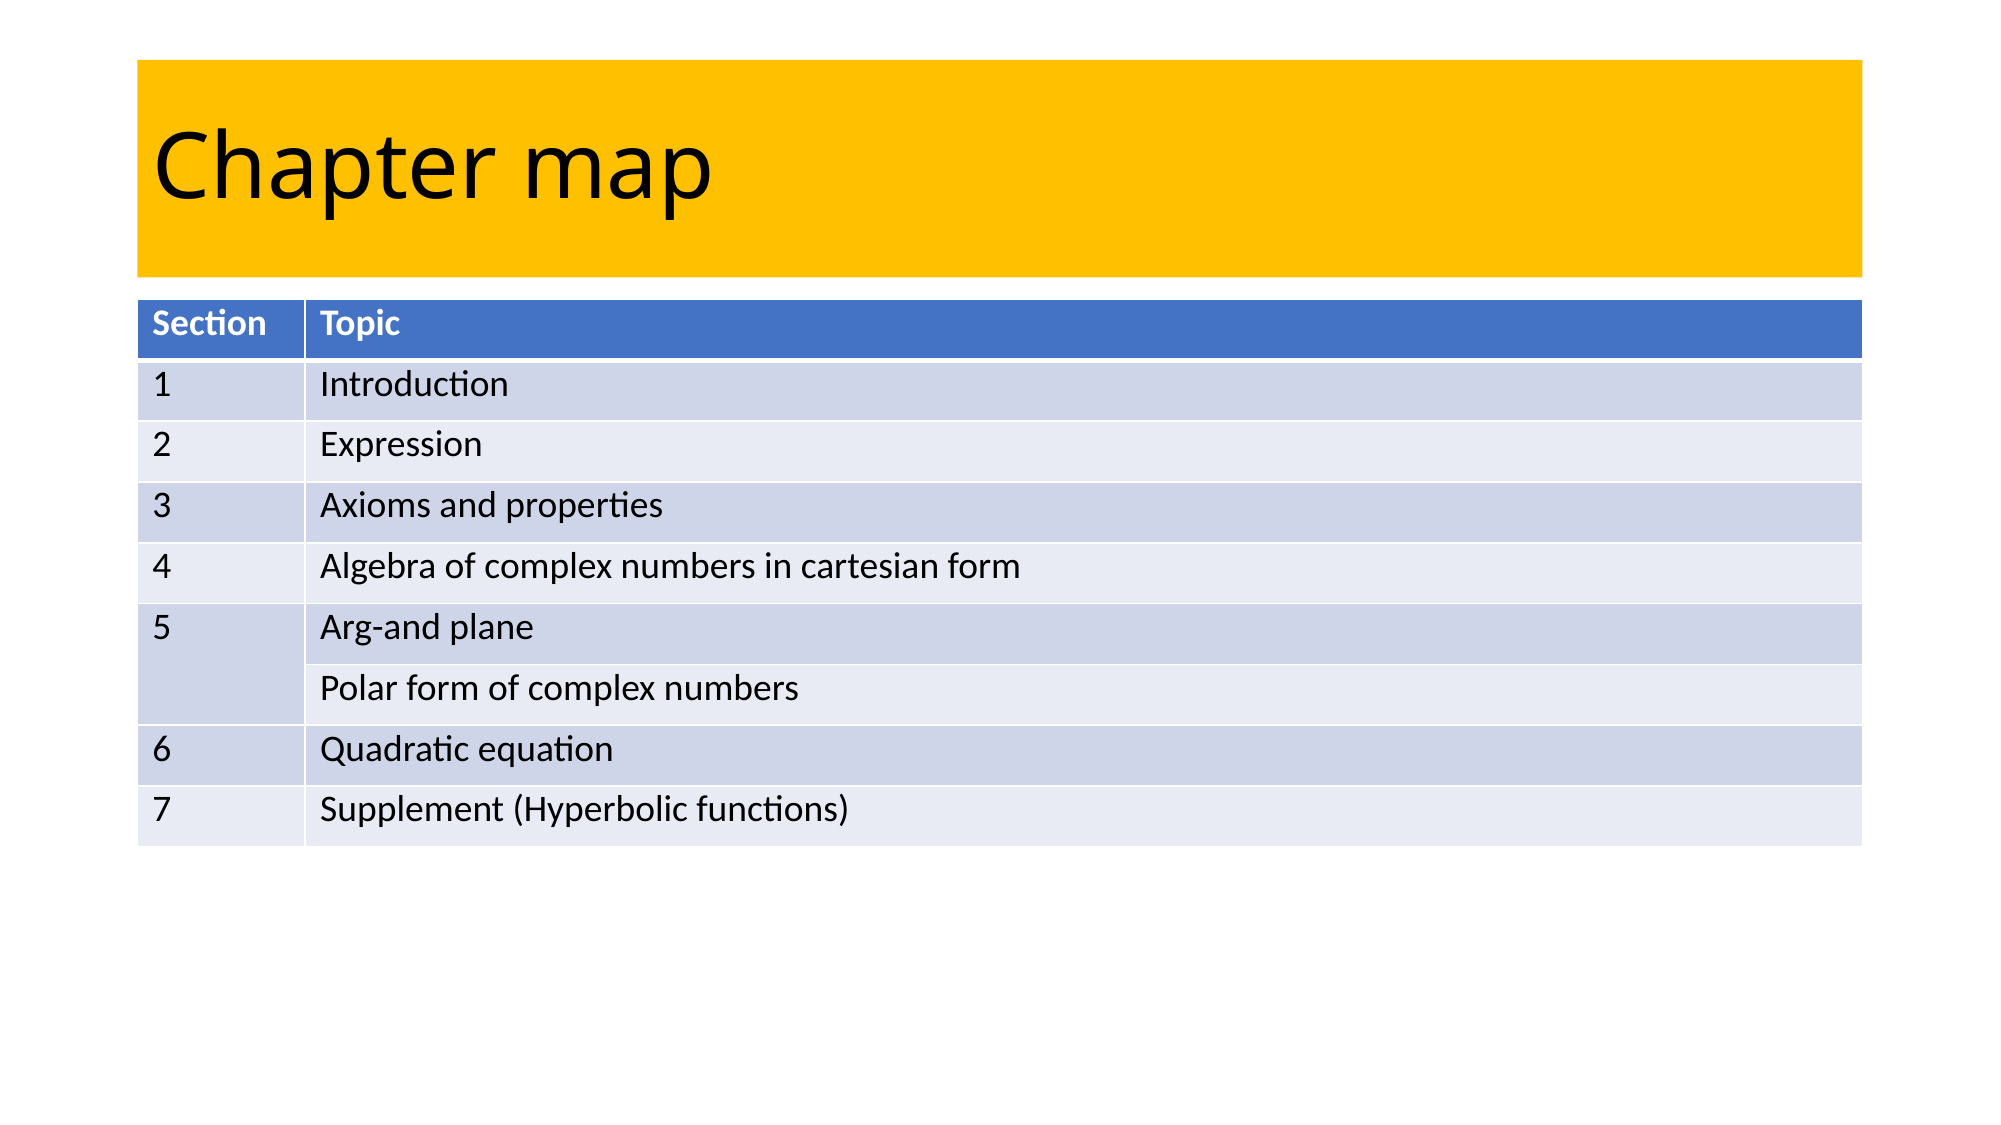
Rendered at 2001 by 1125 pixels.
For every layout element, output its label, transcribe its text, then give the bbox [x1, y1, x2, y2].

table_header Section [138, 300, 304, 358]
table_cell Axioms and properties [306, 483, 1862, 542]
table_cell Expression [306, 422, 1862, 481]
table_cell 2 [138, 422, 304, 481]
table_cell Quadratic equation [306, 726, 1862, 785]
table_cell Supplement (Hyperbolic functions) [306, 787, 1862, 846]
table_cell 7 [138, 787, 304, 846]
table_header Topic [306, 300, 1862, 358]
table_cell 6 [138, 726, 304, 785]
table_cell Introduction [306, 363, 1862, 420]
table_cell 4 [138, 544, 304, 603]
table_cell Algebra of complex numbers in cartesian form [306, 544, 1862, 603]
table_cell 1 [138, 363, 304, 420]
table_cell 5 [138, 604, 304, 724]
table_cell Polar form of complex numbers [306, 665, 1862, 724]
table_cell 3 [138, 483, 304, 542]
table_cell Arg-and plane [306, 604, 1862, 664]
title Chapter map [137, 59, 1863, 278]
